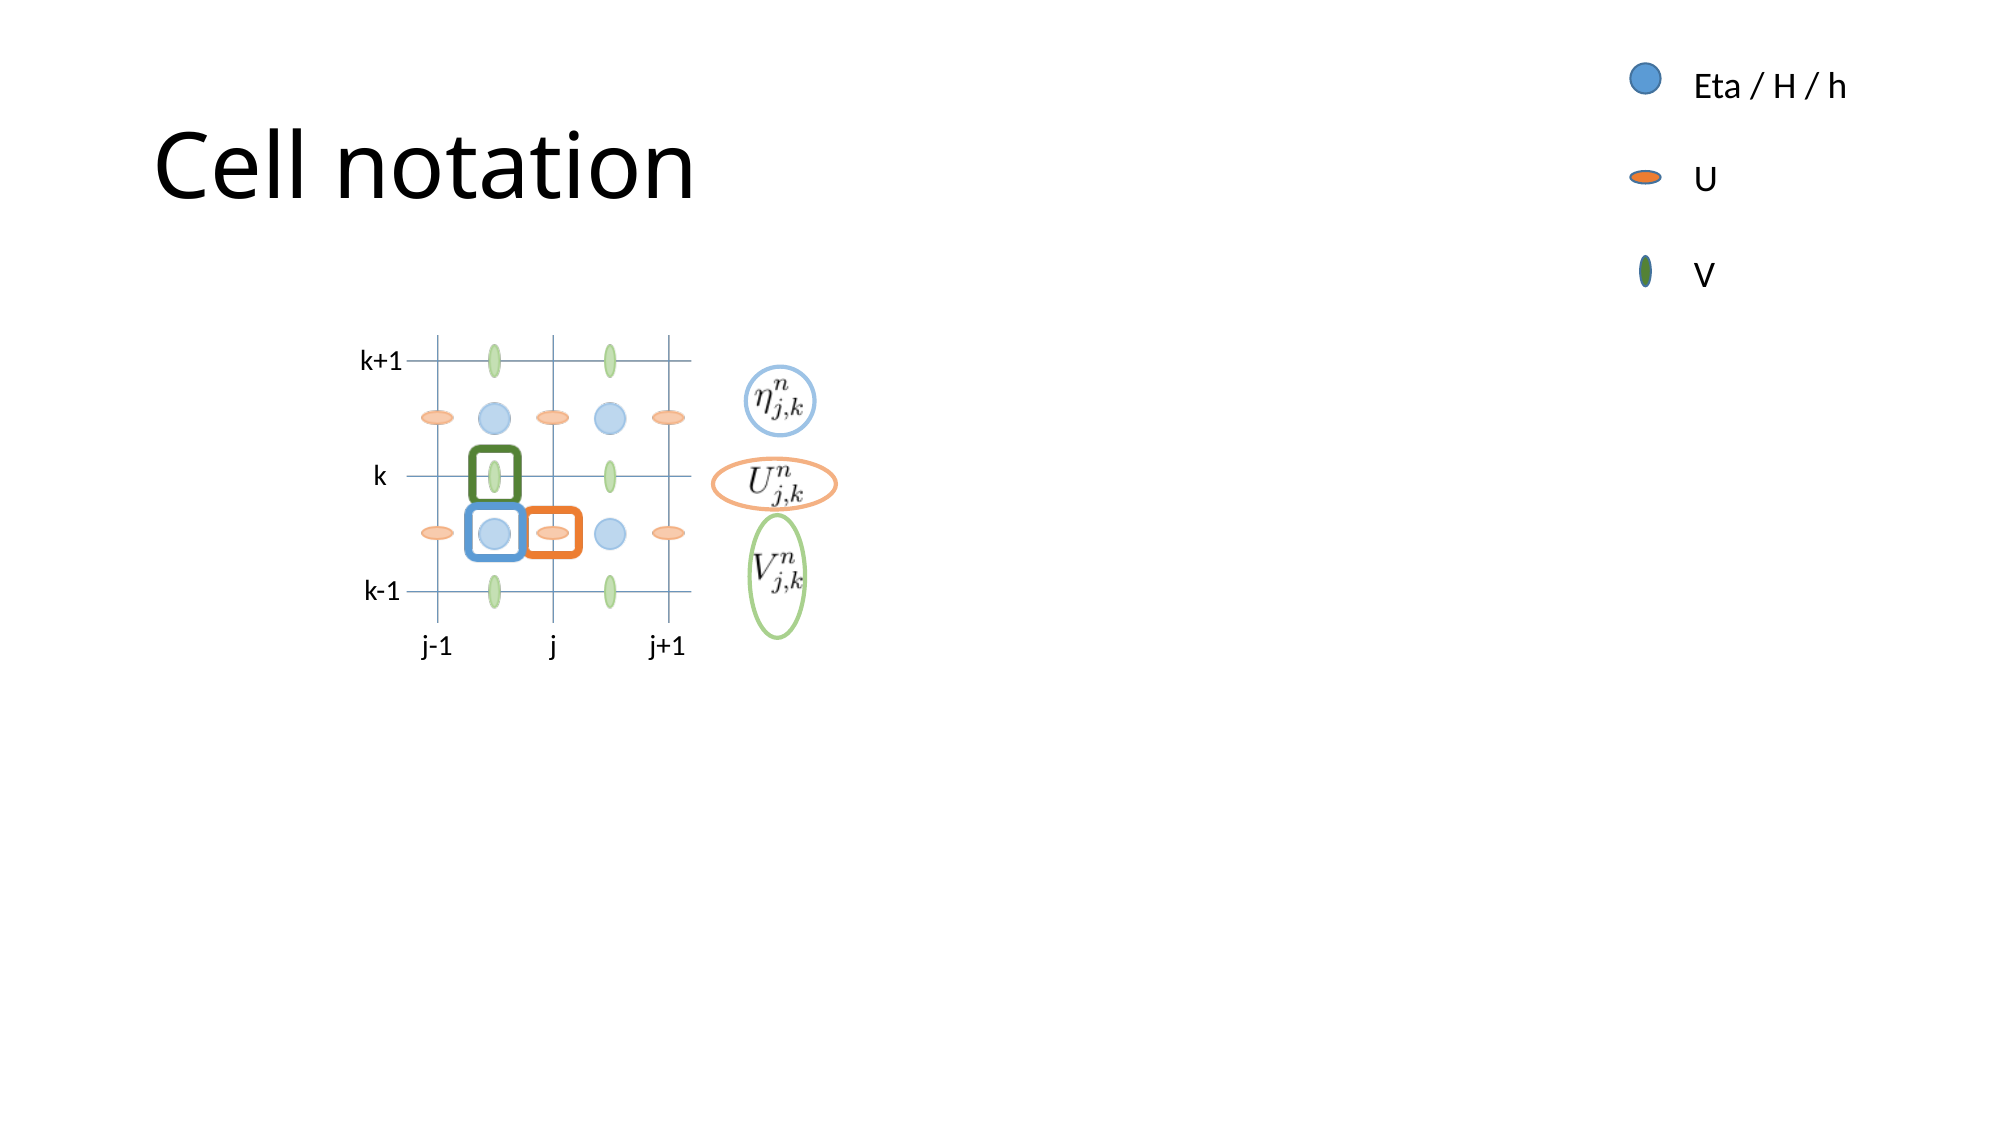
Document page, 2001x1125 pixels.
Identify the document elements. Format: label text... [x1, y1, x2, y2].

title Cell notation [137, 59, 1630, 278]
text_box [331, 322, 836, 680]
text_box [1630, 53, 1899, 304]
